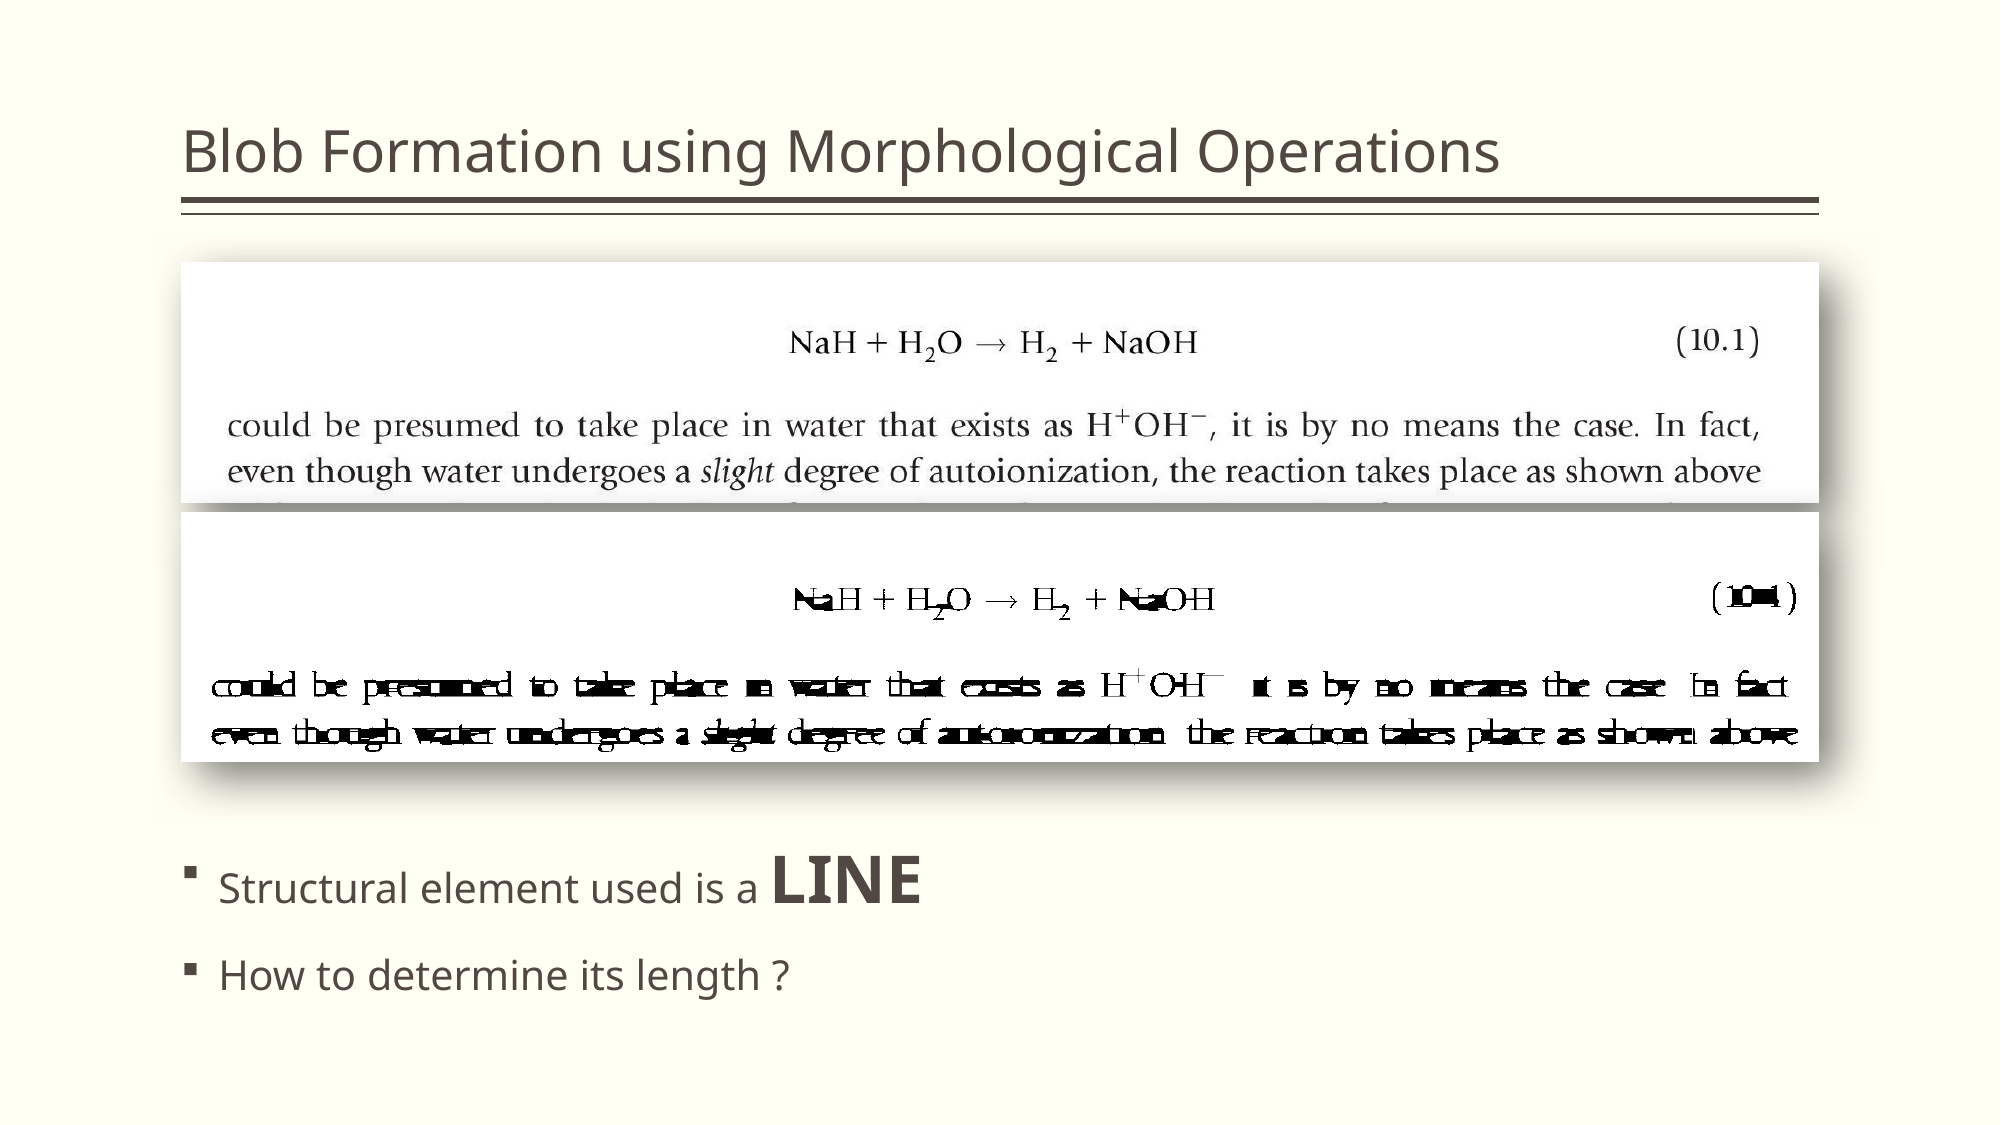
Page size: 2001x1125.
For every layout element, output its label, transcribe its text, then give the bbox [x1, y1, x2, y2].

title Blob Formation using Morphological Operations [181, 12, 1819, 193]
picture [181, 512, 1819, 762]
picture [181, 262, 1819, 503]
list Structural element used is a LINE How to determine its length ? [181, 795, 1819, 1013]
